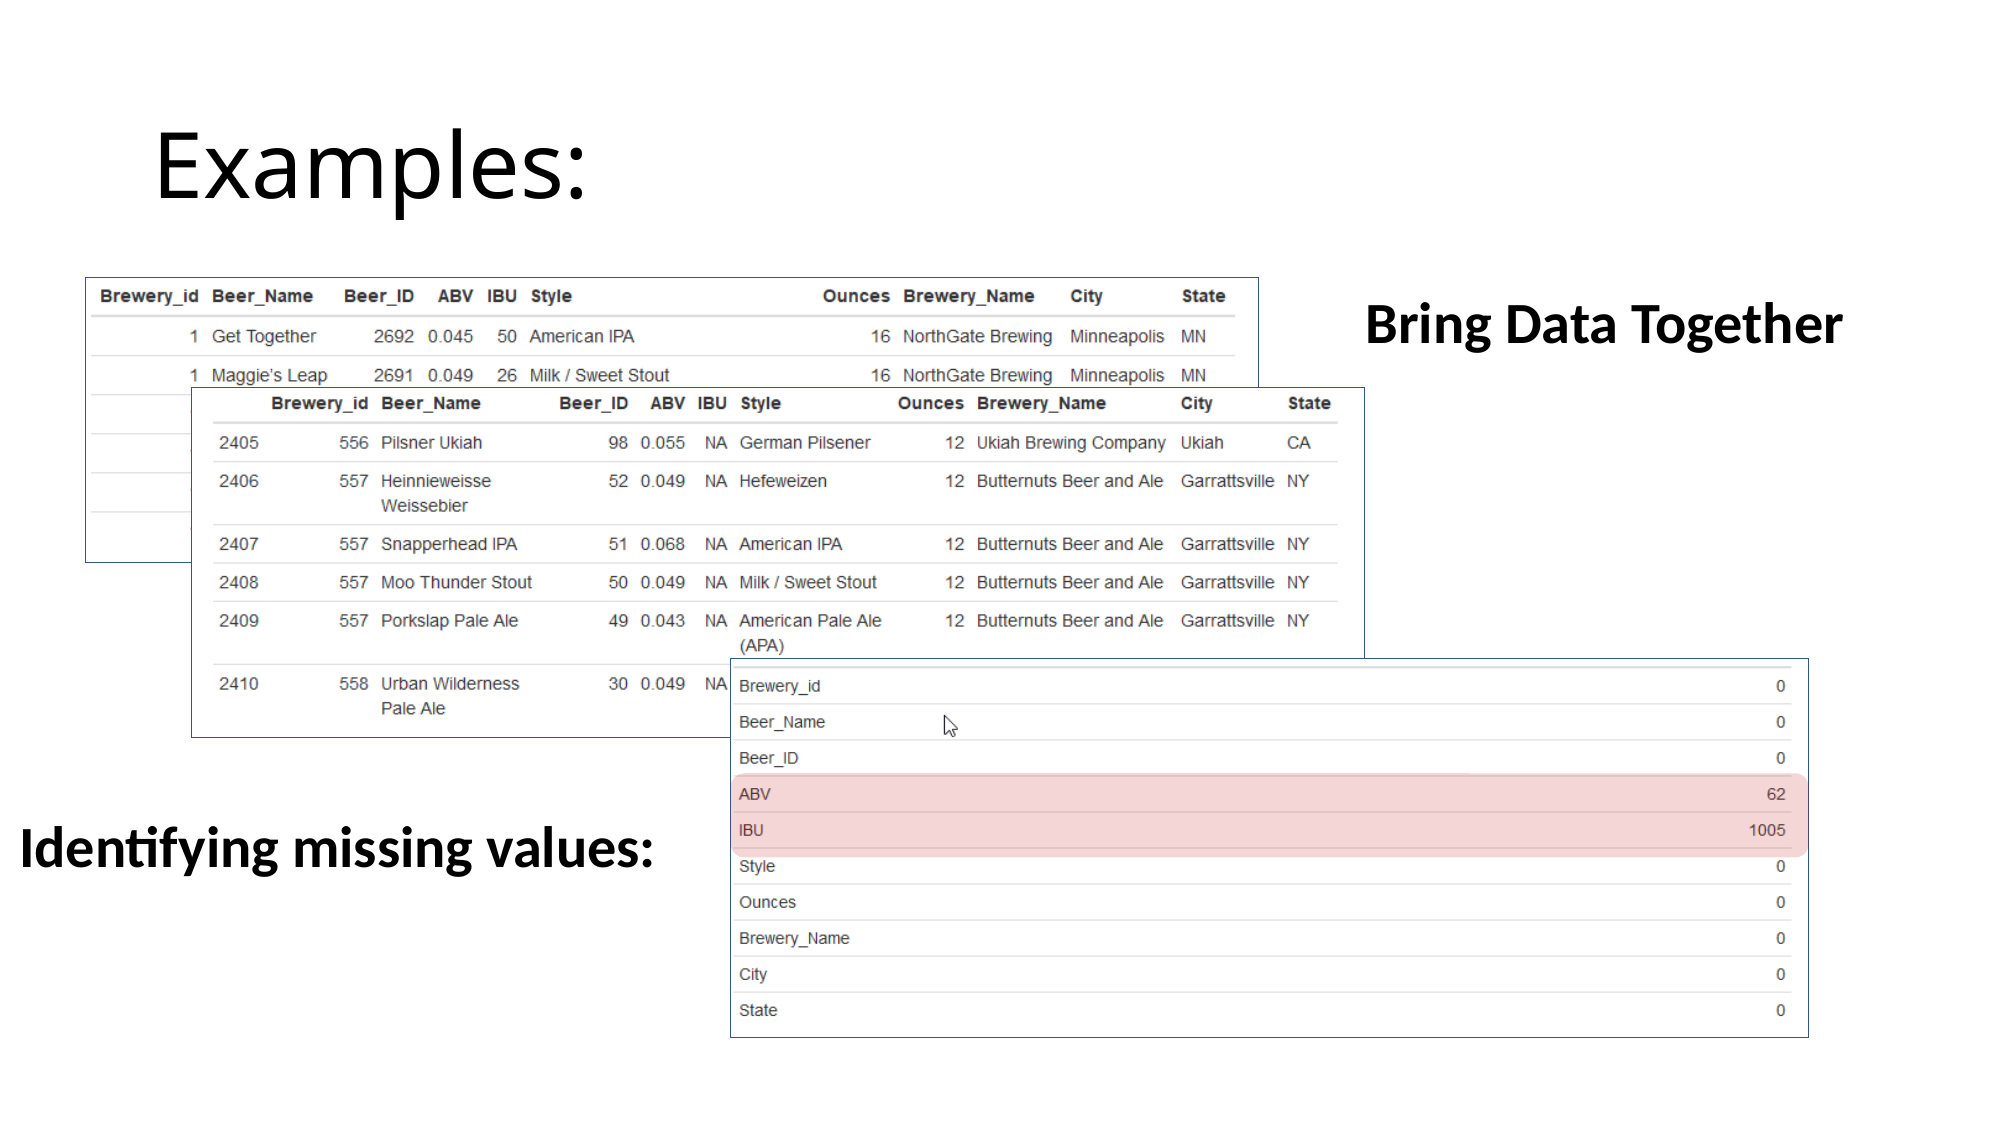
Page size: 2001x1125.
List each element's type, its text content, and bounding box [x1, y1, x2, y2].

text_box Identifying missing values: [4, 801, 685, 887]
picture [190, 387, 1809, 1038]
title Examples: [137, 59, 1863, 278]
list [85, 277, 1259, 563]
text_box Bring Data Together [1350, 277, 1860, 363]
